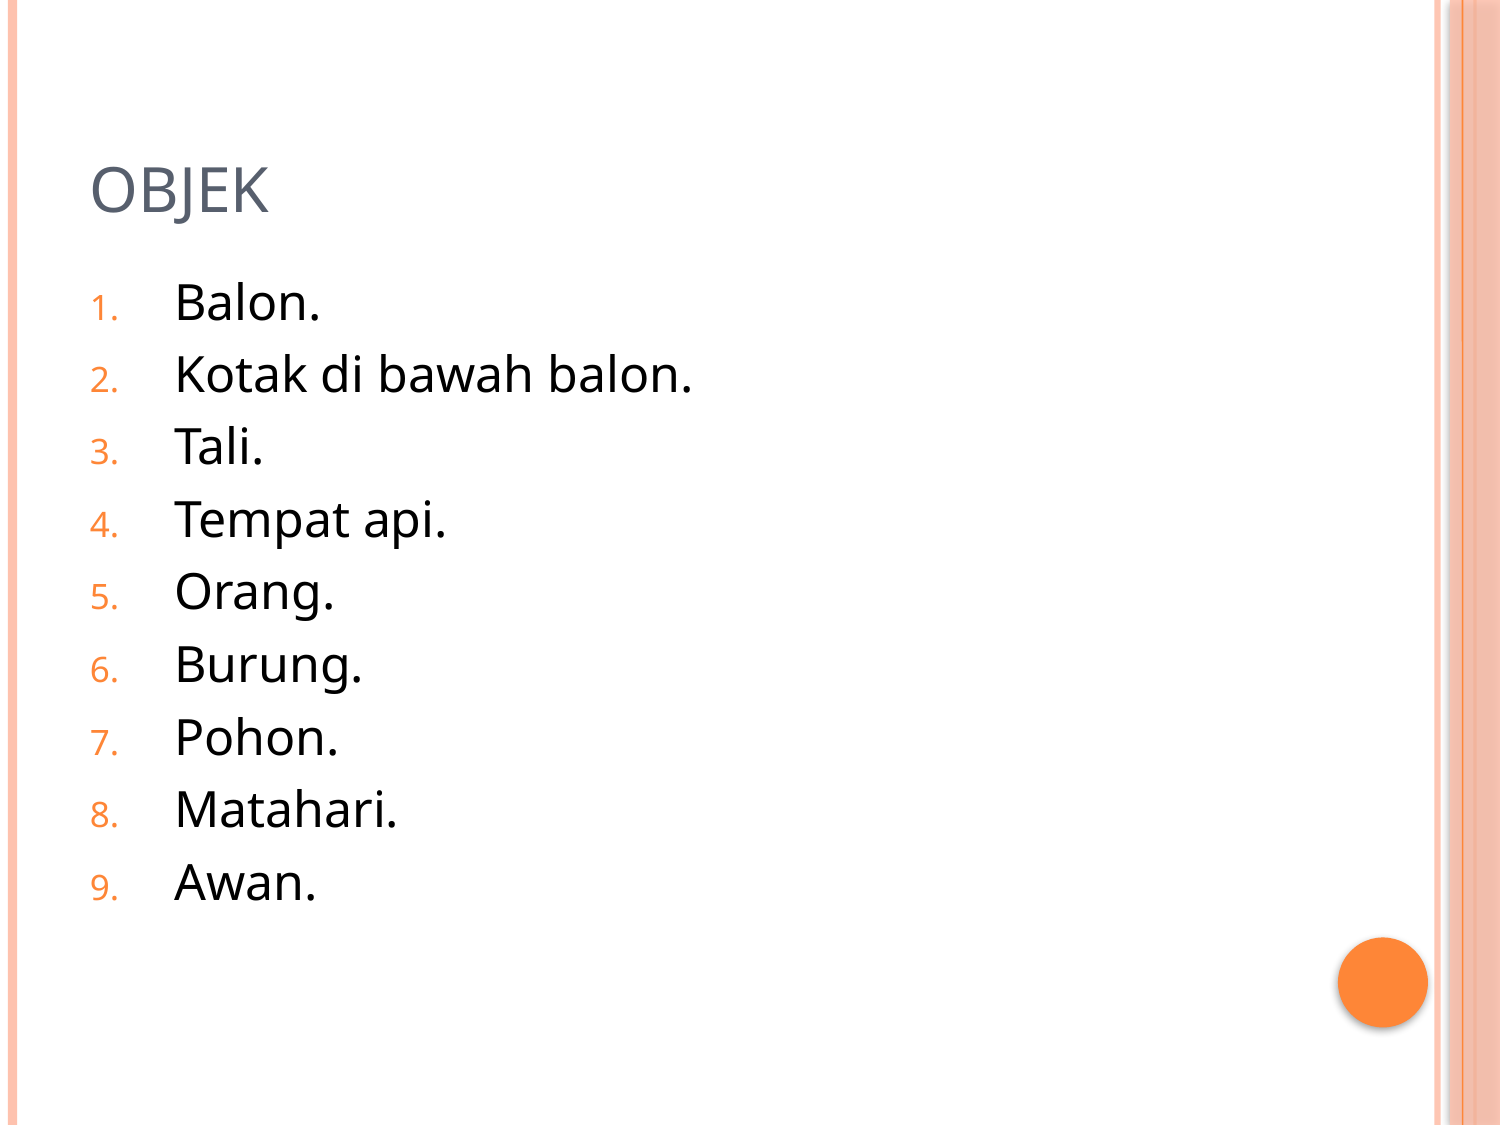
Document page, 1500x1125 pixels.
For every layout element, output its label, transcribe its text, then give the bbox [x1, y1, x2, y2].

title Objek [75, 45, 1300, 233]
list Balon. Kotak di bawah balon. Tali. Tempat api. Orang. Burung. Pohon. Matahari. Awan. [75, 262, 1300, 1062]
